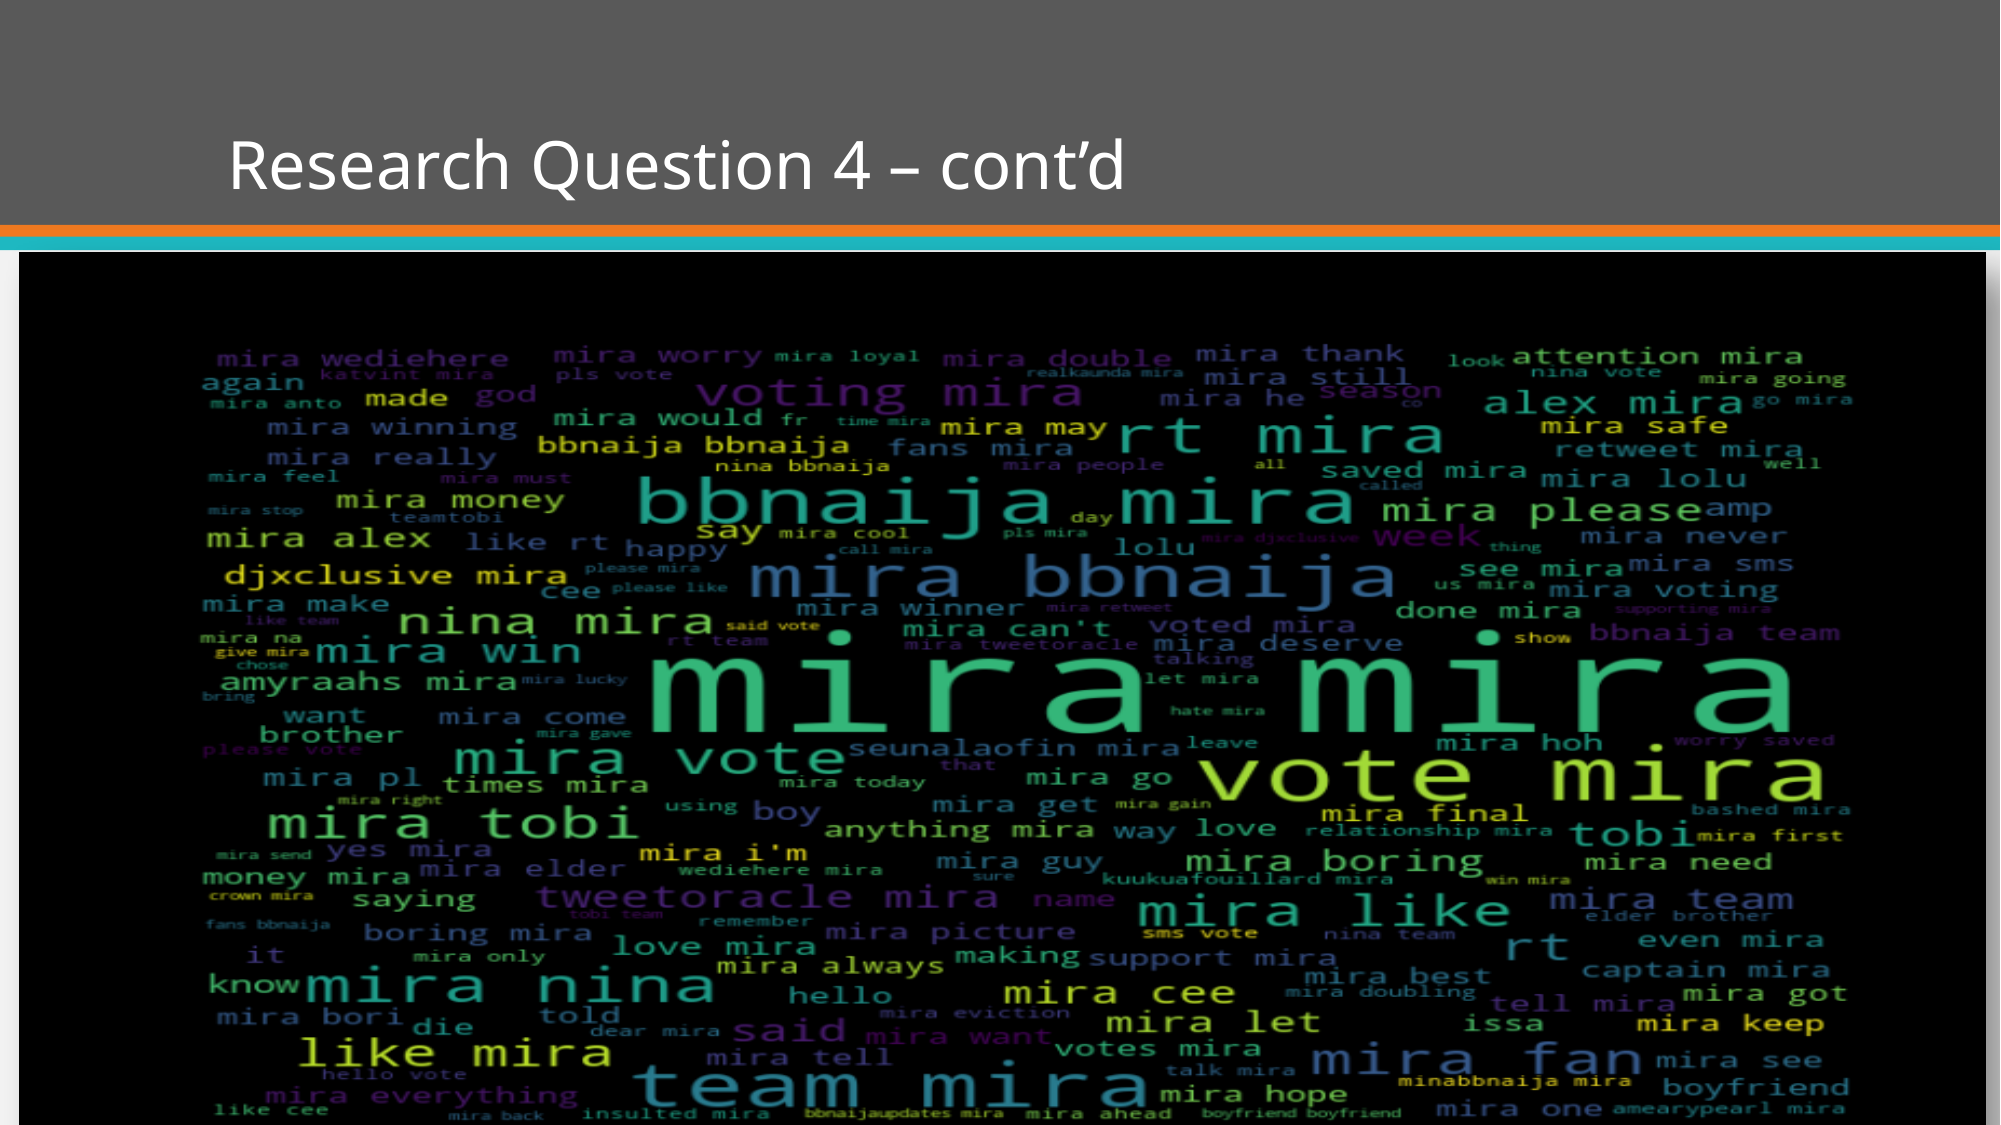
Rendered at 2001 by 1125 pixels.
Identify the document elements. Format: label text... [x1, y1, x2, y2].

title Research Question 4 – cont’d [212, 41, 1788, 212]
picture [91, 324, 1913, 1125]
